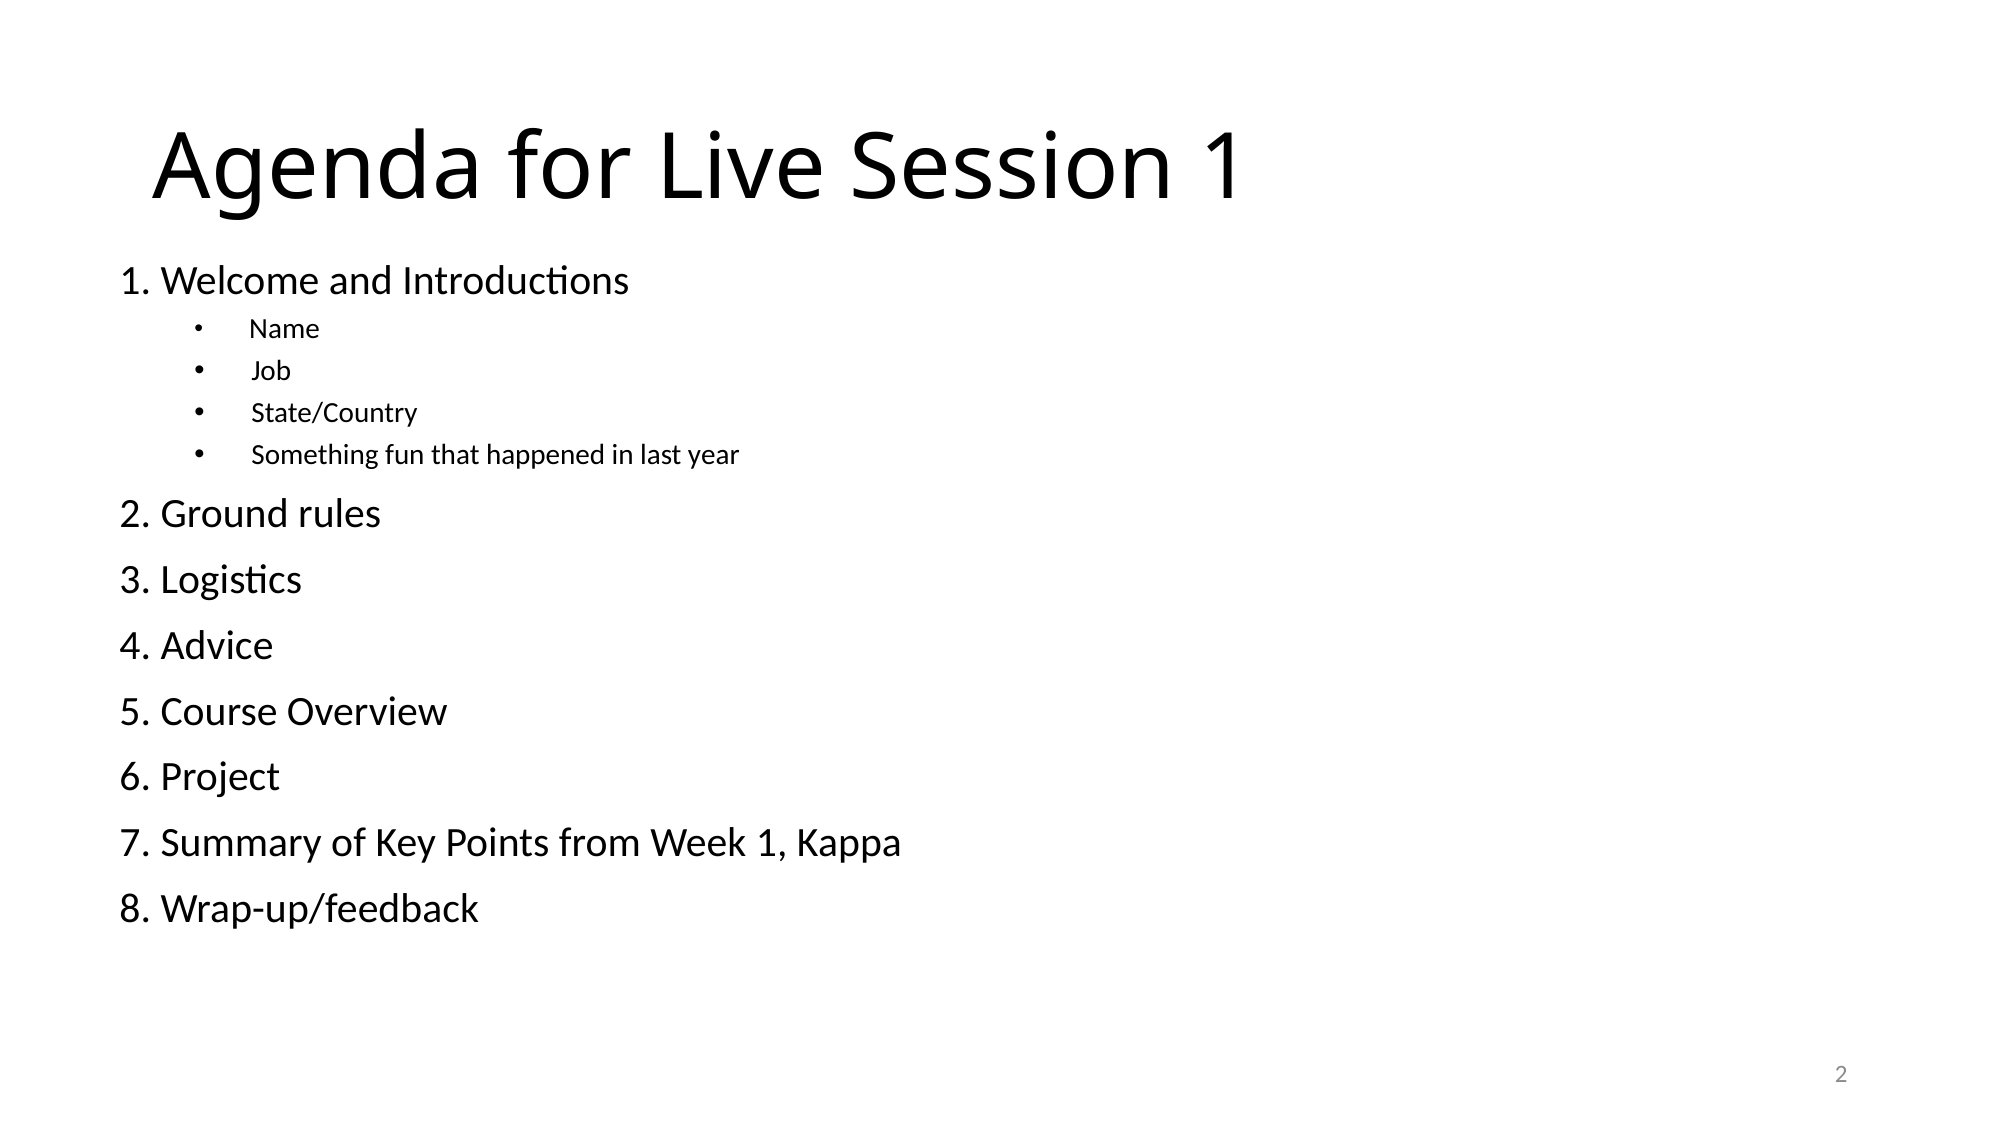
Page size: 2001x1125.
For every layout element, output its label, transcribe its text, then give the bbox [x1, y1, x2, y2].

title Agenda for Live Session 1 [137, 59, 1863, 250]
slide_number 2 [1412, 1042, 1863, 1103]
list 1. Welcome and Introductions Name Job State/Country Something fun that happened in last year 2. Ground rules 3. Logistics 4. Advice 5. Course Overview 6. Project 7. Summary of Key Points from Week 1, Kappa 8. Wrap-up/feedback [104, 250, 1863, 1103]
